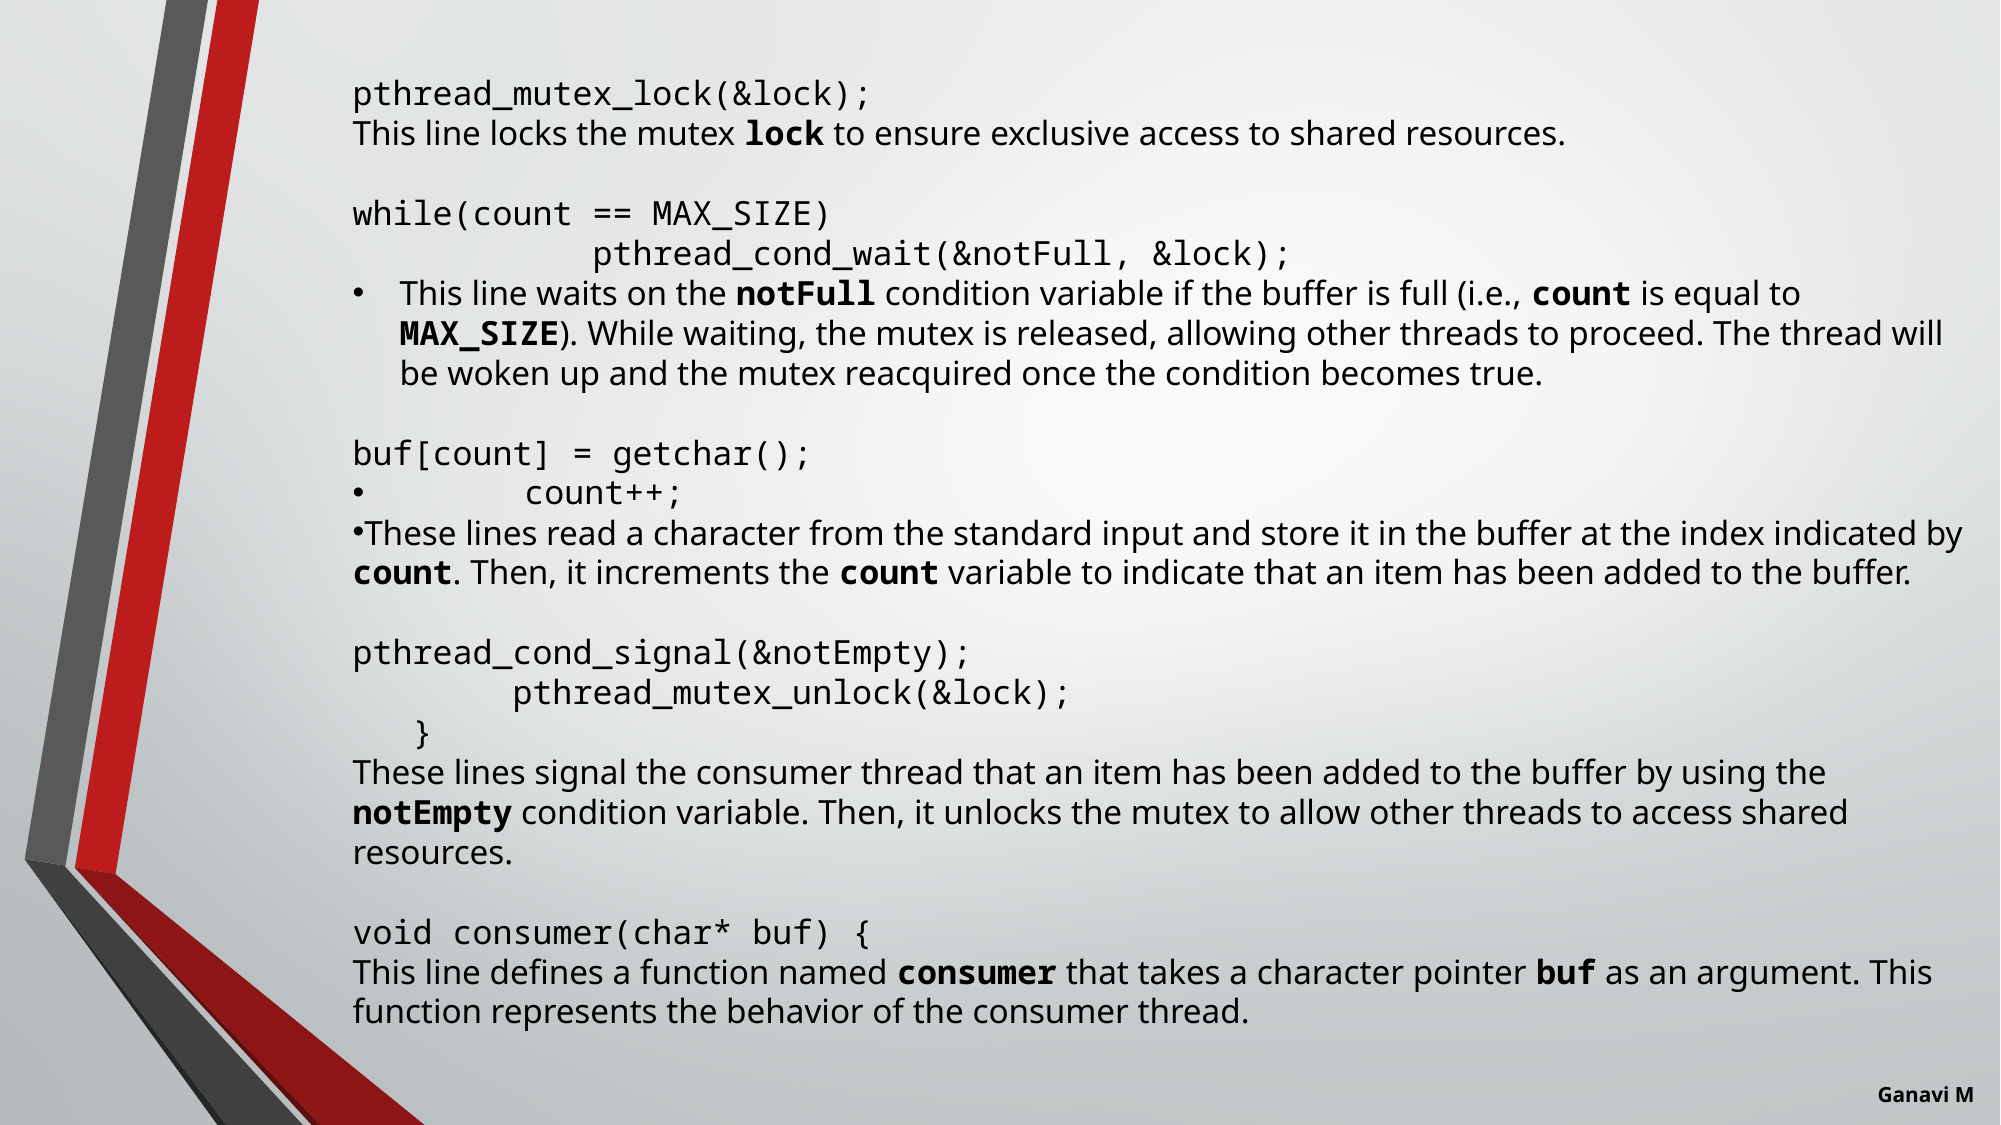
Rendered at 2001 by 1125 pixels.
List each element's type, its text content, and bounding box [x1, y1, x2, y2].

footer Ganavi M [1862, 1118, 2000, 1125]
text_box pthread_mutex_lock(&lock); This line locks the mutex lock to ensure exclusive access to shared resources. while(count == MAX_SIZE) pthread_cond_wait(&notFull, &lock); This line waits on the notFull condition variable if the buffer is full (i.e., count is equal to MAX_SIZE). While waiting, the mutex is released, allowing other threads to proceed. The thread will be woken up and the mutex reacquired once the condition becomes true. buf[count] = getchar(); count++; These lines read a character from the standard input and store it in the buffer at the index indicated by count. Then, it increments the count variable to indicate that an item has been added to the buffer. pthread_cond_signal(&notEmpty); pthread_mutex_unlock(&lock); } These lines signal the consumer thread that an item has been added to the buffer by using the notEmpty condition variable. Then, it unlocks the mutex to allow other threads to access shared resources. void consumer(char* buf) { This line defines a function named consumer that takes a character pointer buf as an argument. This function represents the behavior of the consumer thread. [337, 65, 2000, 1118]
